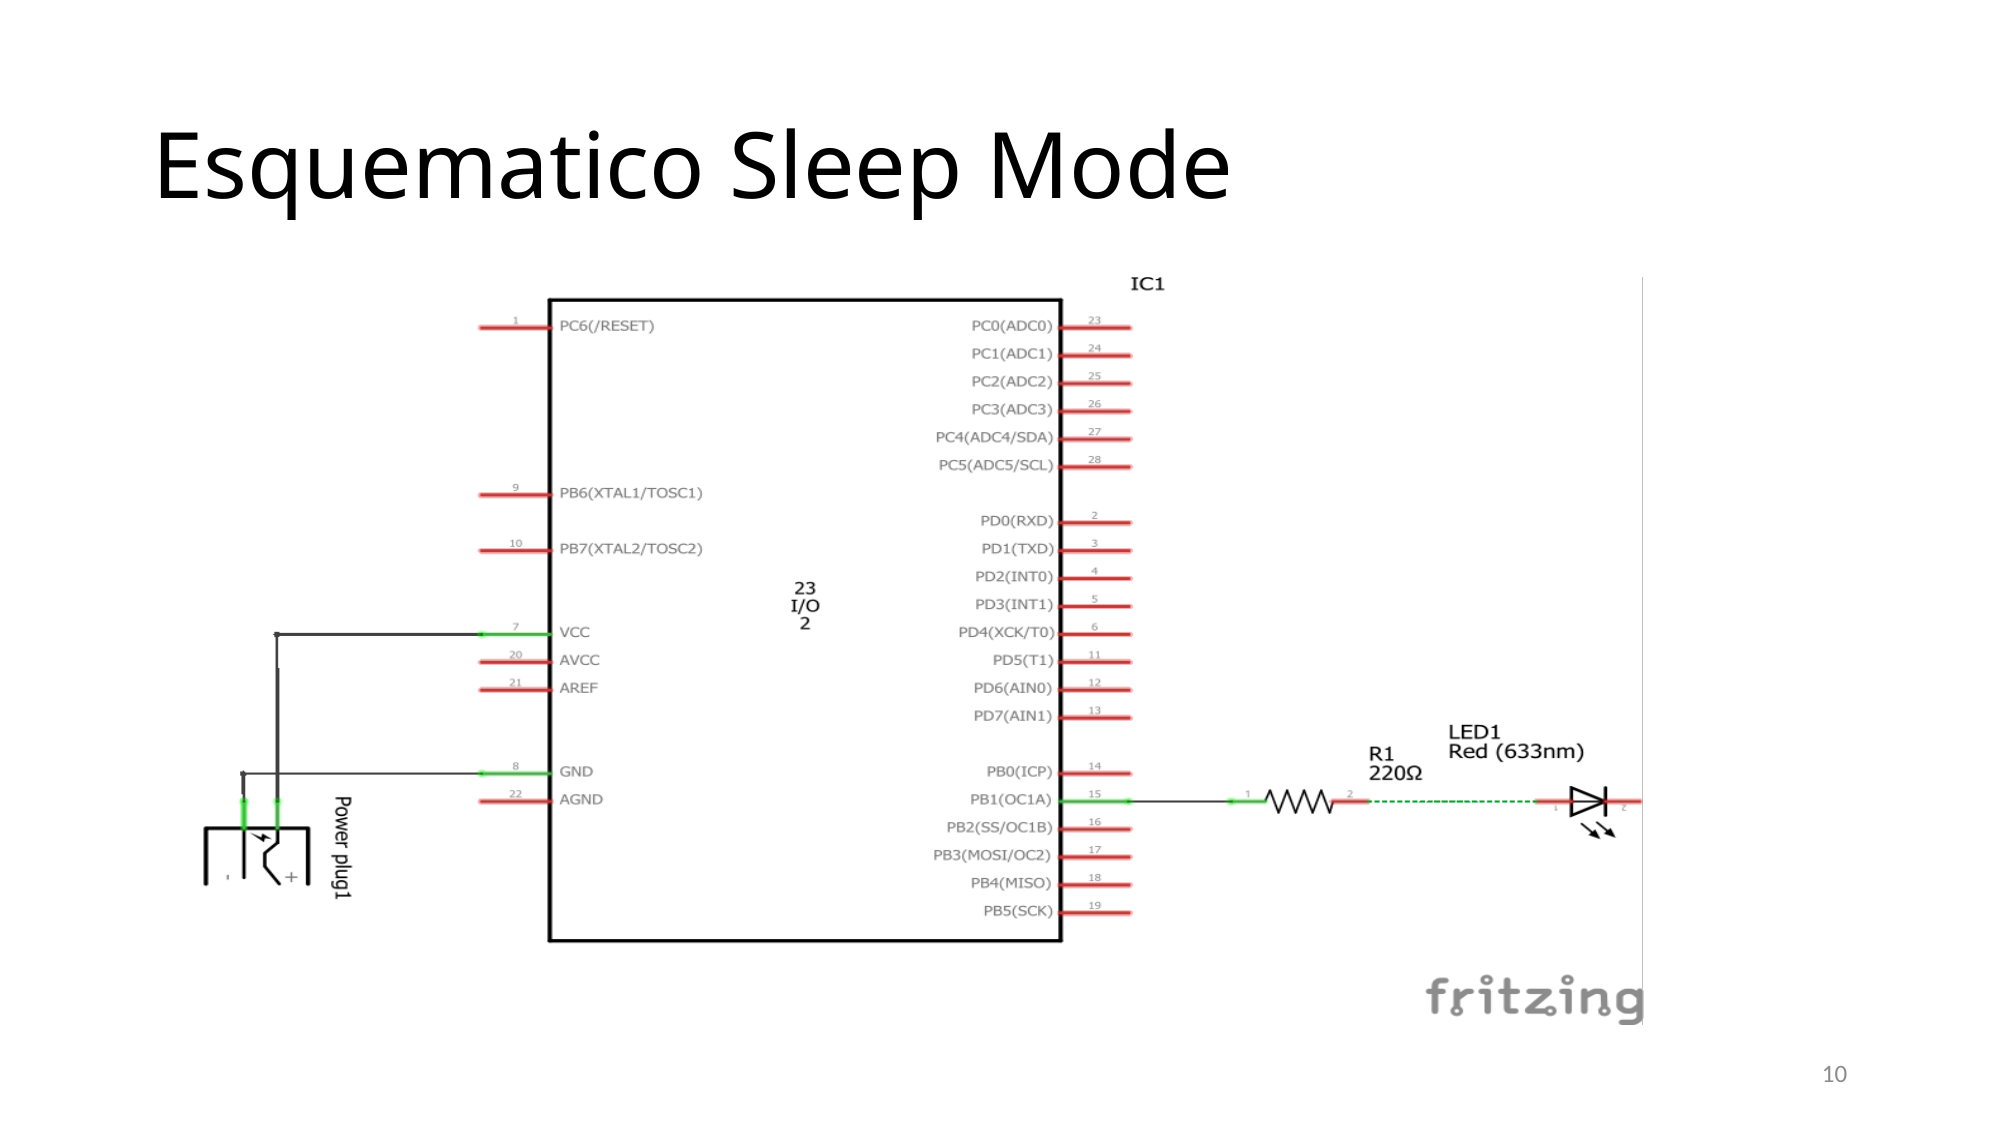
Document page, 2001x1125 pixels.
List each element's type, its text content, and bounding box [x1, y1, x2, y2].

title Esquematico Sleep Mode [137, 59, 1863, 278]
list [172, 277, 1644, 1026]
slide_number 10 [1412, 1042, 1863, 1103]
